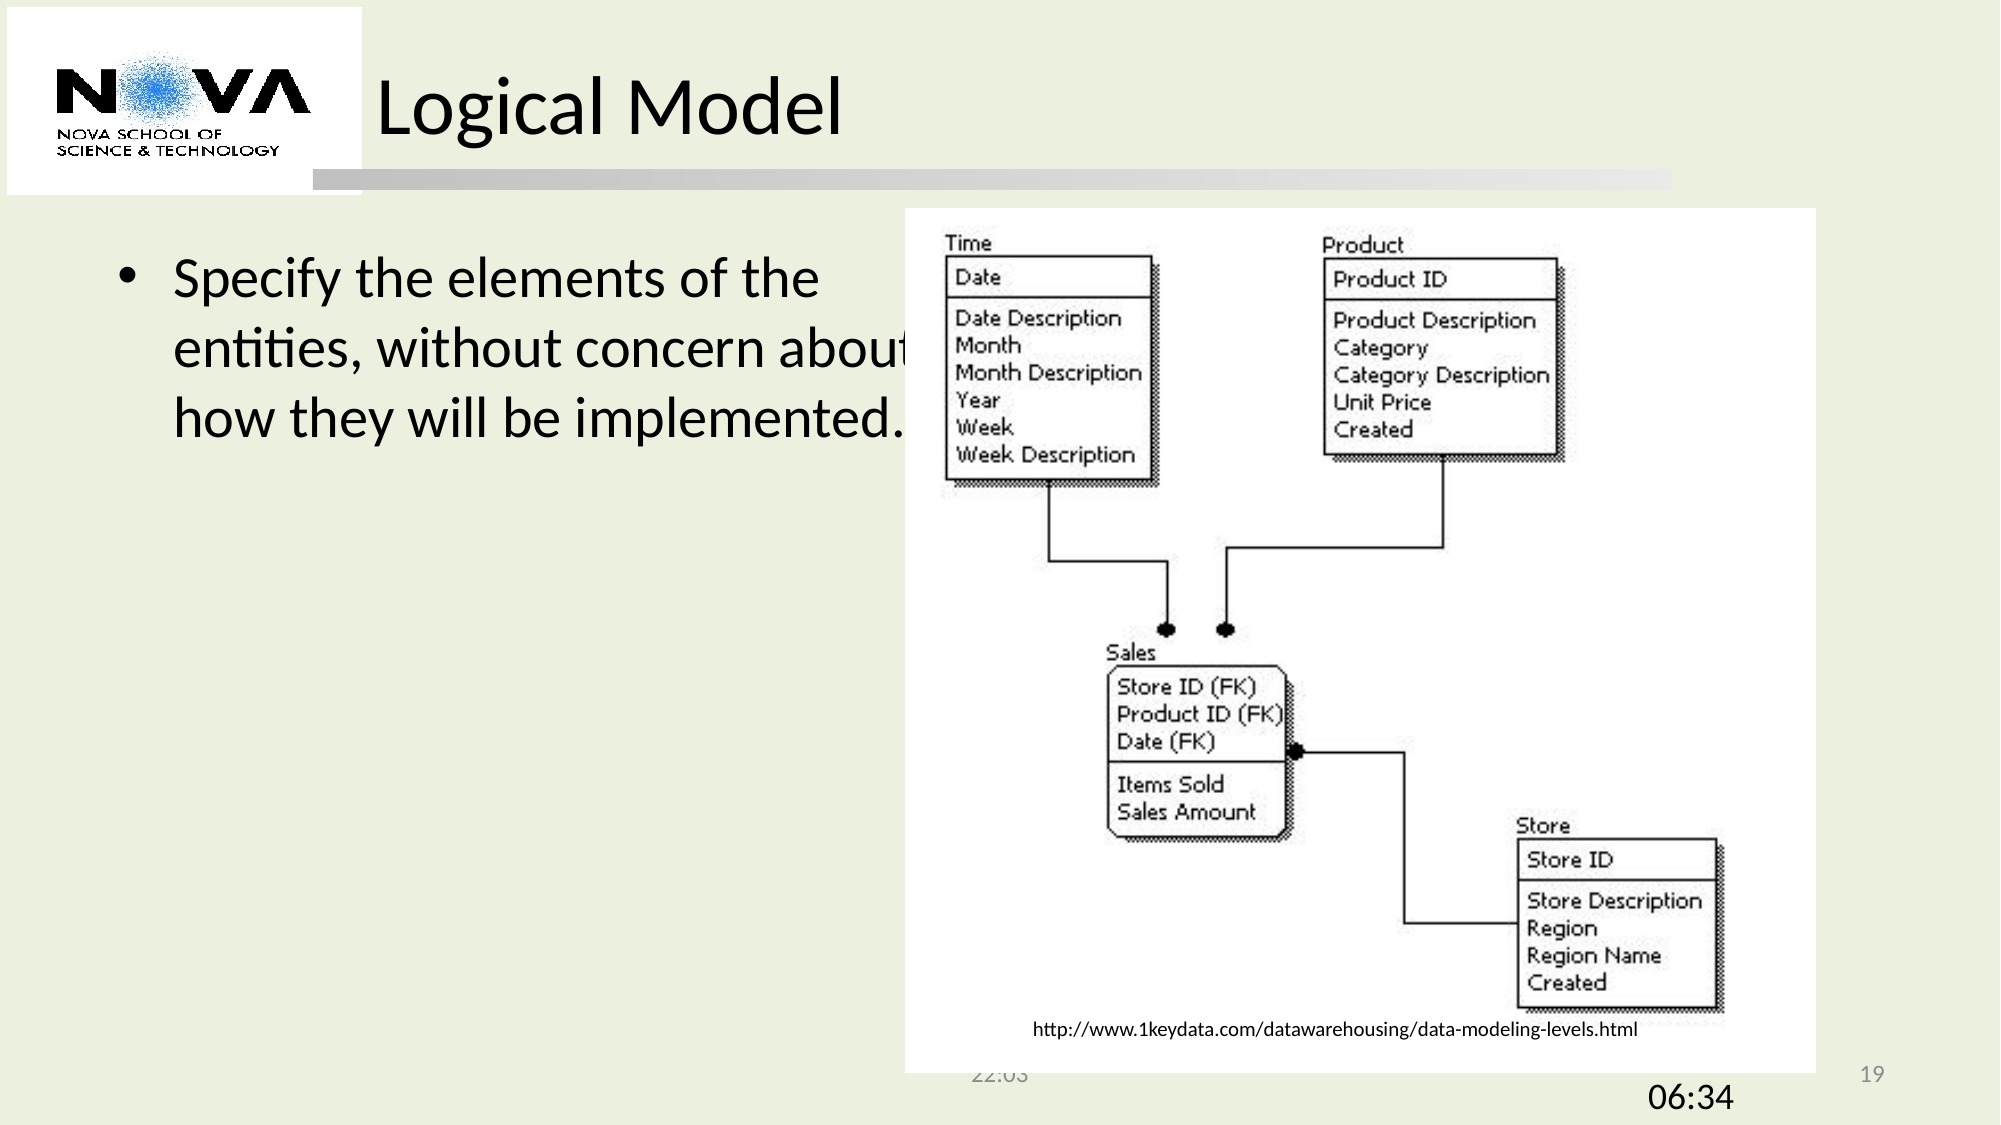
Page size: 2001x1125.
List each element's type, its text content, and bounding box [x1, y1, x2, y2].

text_box [312, 169, 1672, 190]
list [905, 207, 1816, 1073]
picture [7, 7, 361, 195]
text_box 12:30 [1633, 1103, 1750, 1125]
list Specify the elements of the entities, without concern about how they will be implemented. [102, 231, 900, 975]
slide_number 19 [1433, 1042, 1900, 1103]
footer 22:03 [683, 1042, 1317, 1103]
title Logical Model [361, 7, 1900, 195]
